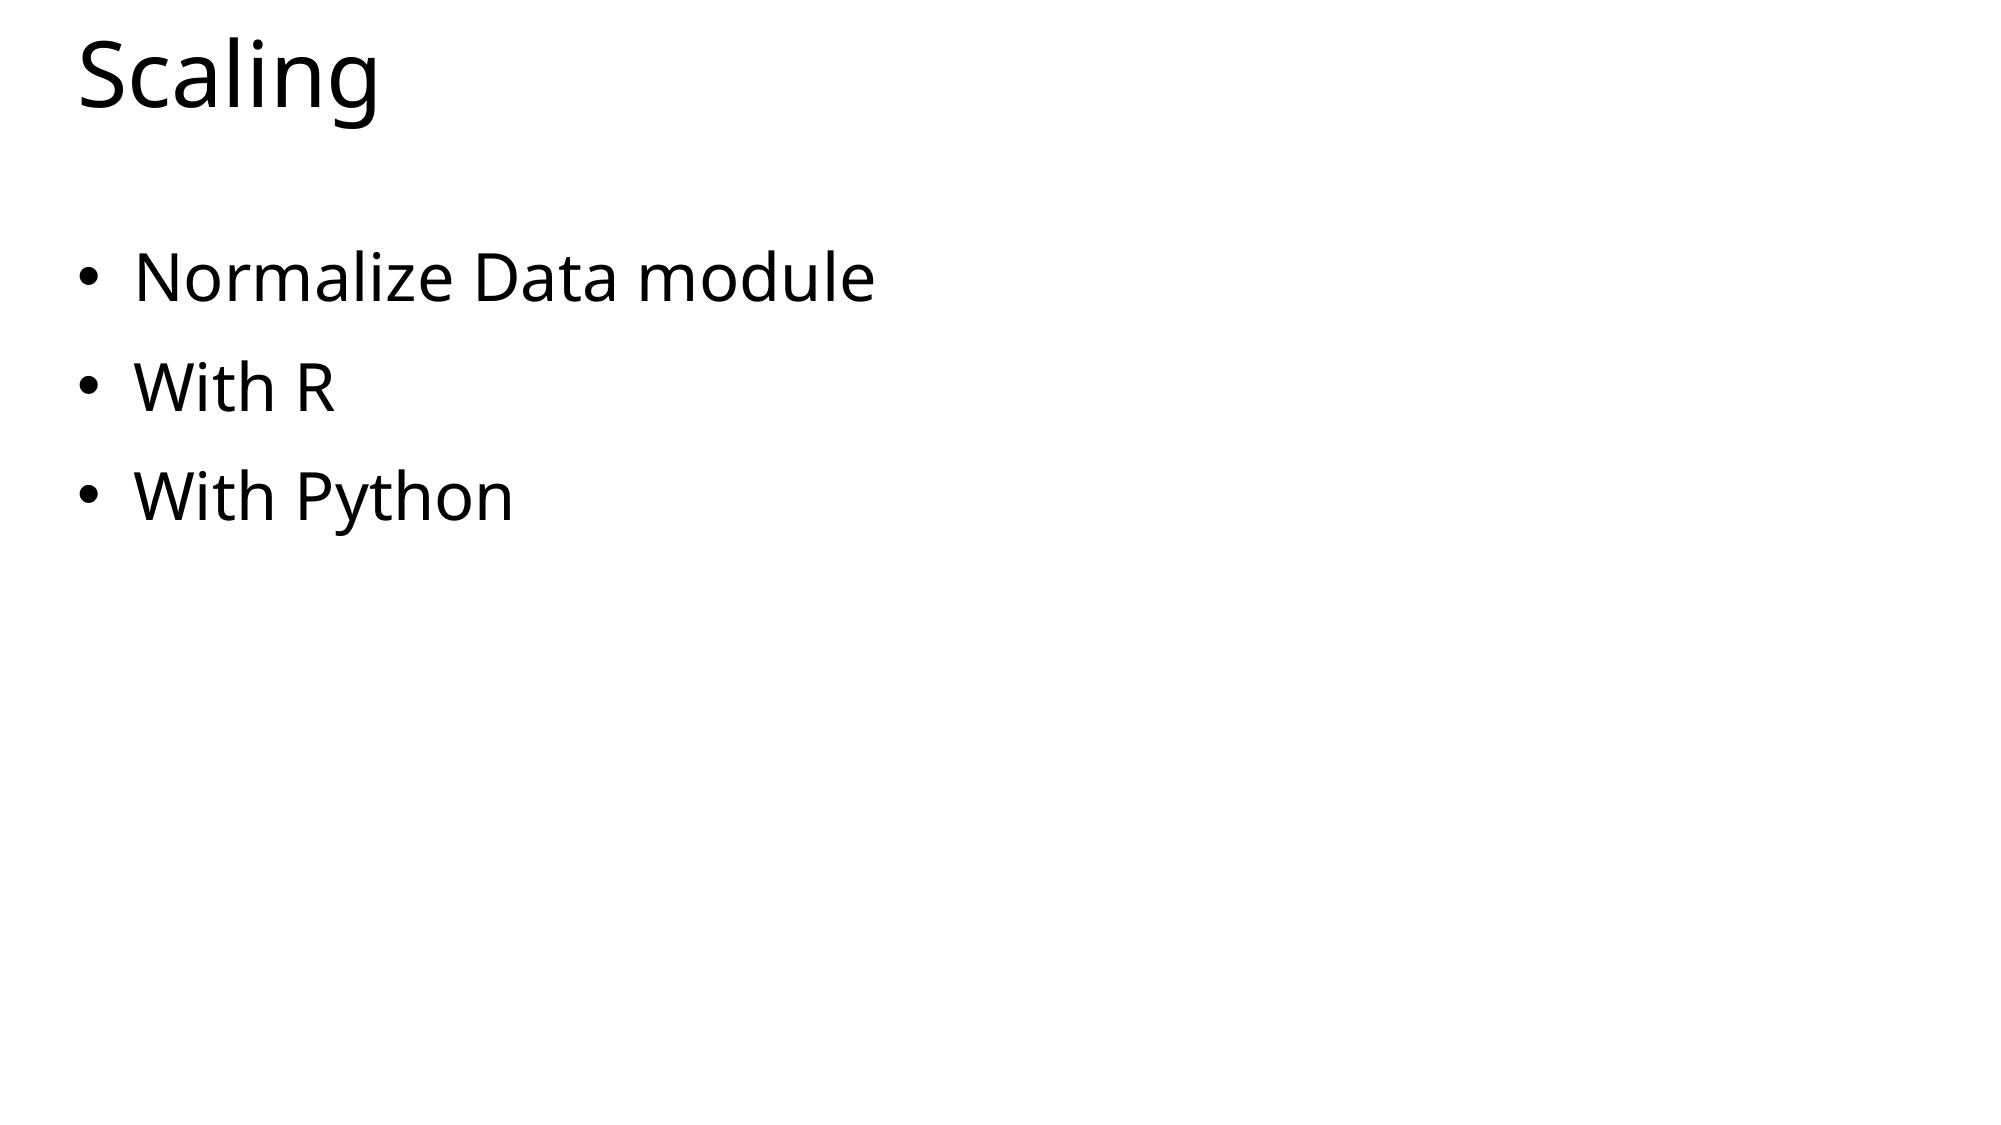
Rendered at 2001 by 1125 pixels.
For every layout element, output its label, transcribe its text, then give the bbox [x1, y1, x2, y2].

title Scaling [62, 29, 1953, 205]
list Normalize Data module With R With Python [62, 227, 1953, 1096]
